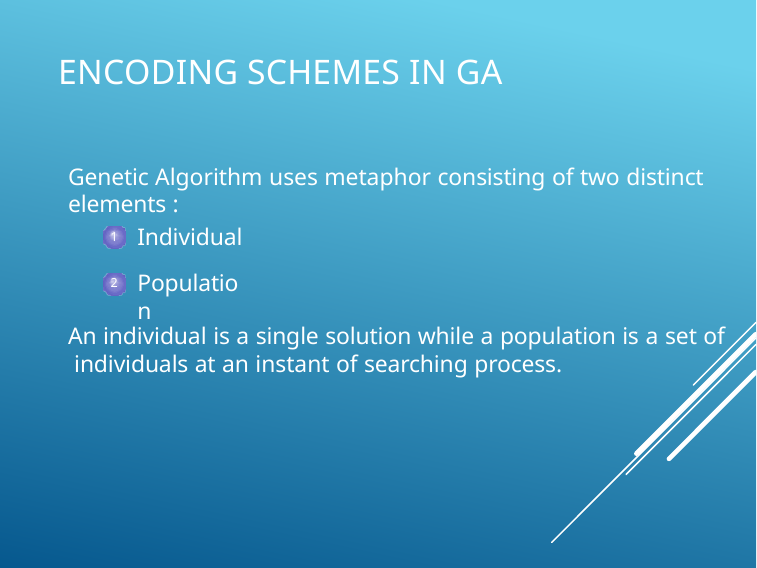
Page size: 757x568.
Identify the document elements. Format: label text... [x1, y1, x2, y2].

title Encoding Schemes in GA [55, 21, 631, 119]
text_box Individual Population [135, 220, 246, 319]
text_box Genetic Algorithm uses metaphor consisting of two distinct elements : [66, 160, 741, 218]
picture [102, 226, 126, 250]
text_box An individual is a single solution while a population is a set of individuals at an instant of searching process. [66, 319, 728, 377]
picture [102, 272, 126, 296]
